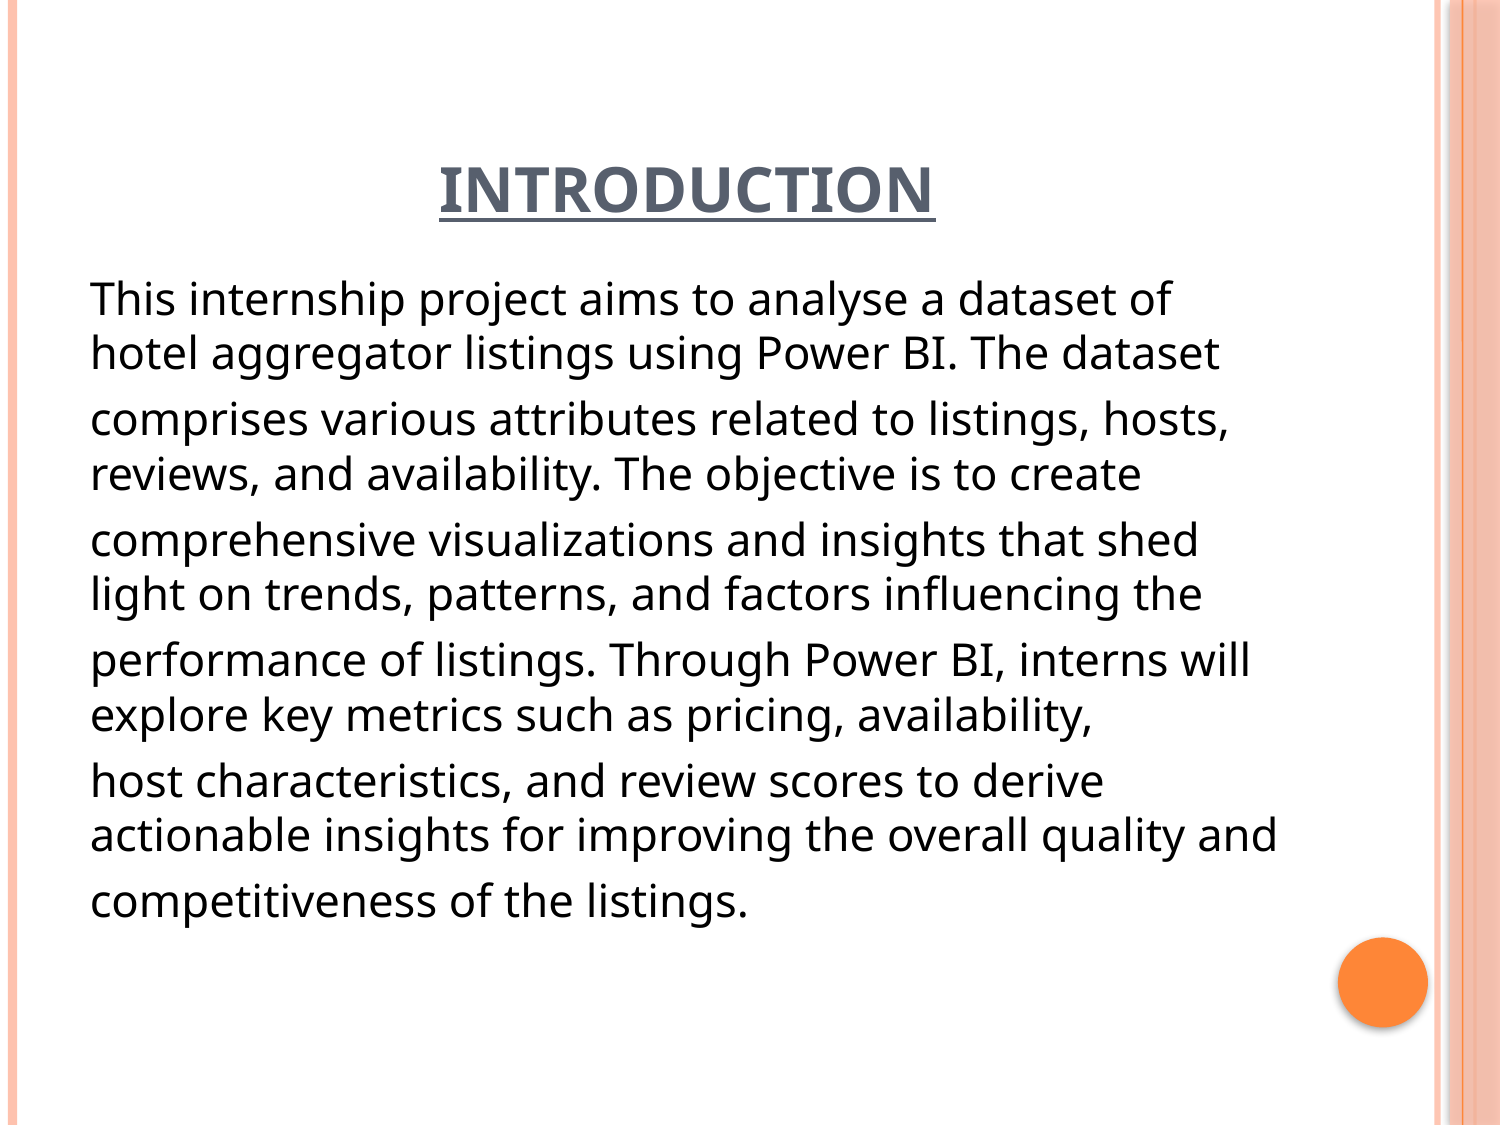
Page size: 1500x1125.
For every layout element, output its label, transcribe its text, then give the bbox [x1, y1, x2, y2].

title introduction [75, 45, 1300, 233]
list This internship project aims to analyse a dataset of hotel aggregator listings using Power BI. The dataset comprises various attributes related to listings, hosts, reviews, and availability. The objective is to create comprehensive visualizations and insights that shed light on trends, patterns, and factors influencing the performance of listings. Through Power BI, interns will explore key metrics such as pricing, availability, host characteristics, and review scores to derive actionable insights for improving the overall quality and competitiveness of the listings. [75, 262, 1300, 1062]
